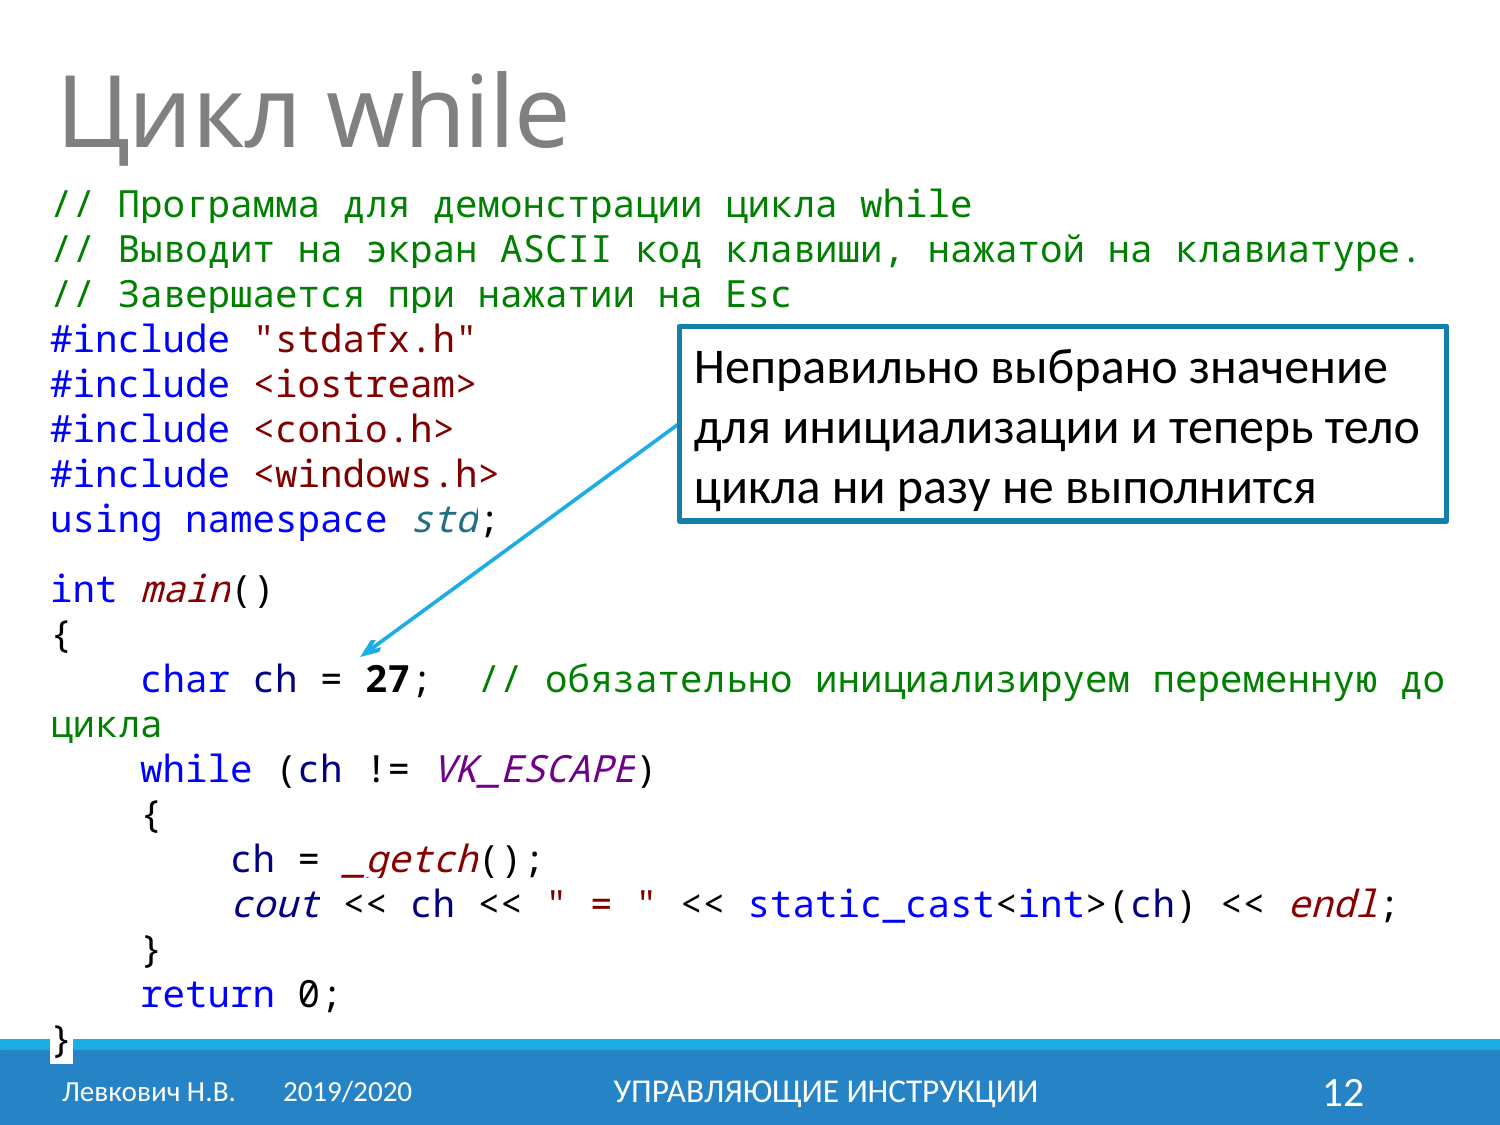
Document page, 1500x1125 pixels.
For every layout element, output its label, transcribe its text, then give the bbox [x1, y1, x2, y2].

text_box Цикл while [41, 30, 1471, 172]
text_box // Программа для демонстрации цикла while // Выводит на экран ASCII код клавиши, нажатой на клавиатуре. // Завершается при нажатии на Esc #include "stdafx.h" #include <iostream> #include <conio.h> #include <windows.h> using namespace std; int main() { char ch = 27; // обязательно инициализируем переменную до цикла while (ch != VK_ESCAPE) { ch = _getch(); cout << ch << " = " << static_cast<int>(ch) << endl; } return 0; } [35, 172, 1500, 1068]
slide_number Левкович Н.В. 2019/2020 [47, 1059, 440, 1120]
text_box Неправильно выбрано значение для инициализации и теперь тело цикла ни разу не выполнится [679, 326, 1447, 521]
footer Управляющие инструкции [453, 1059, 1199, 1120]
slide_number 12 [1218, 1059, 1380, 1120]
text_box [359, 424, 680, 658]
